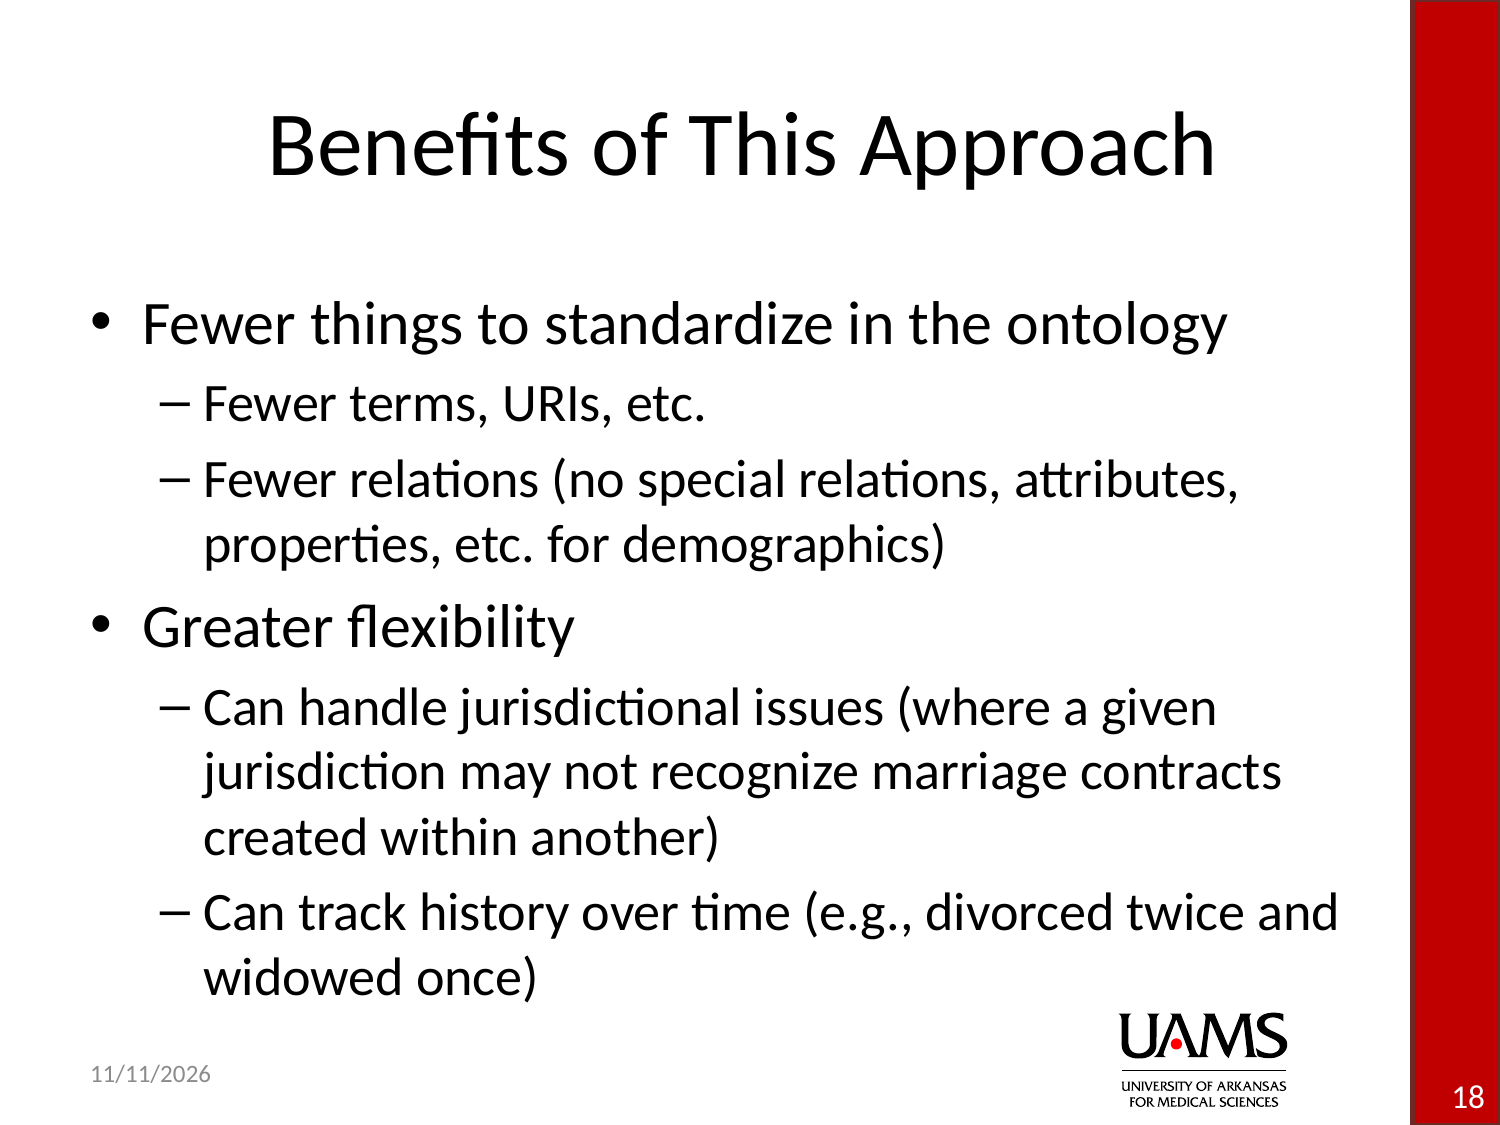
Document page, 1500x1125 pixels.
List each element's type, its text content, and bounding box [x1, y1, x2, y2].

list Fewer things to standardize in the ontology Fewer terms, URIs, etc. Fewer relations (no special relations, attributes, properties, etc. for demographics) Greater flexibility Can handle jurisdictional issues (where a given jurisdiction may not recognize marriage contracts created within another) Can track history over time (e.g., divorced twice and widowed once) [75, 275, 1400, 1018]
title Benefits of This Approach [75, 45, 1413, 233]
slide_number 18 [1374, 1065, 1500, 1125]
